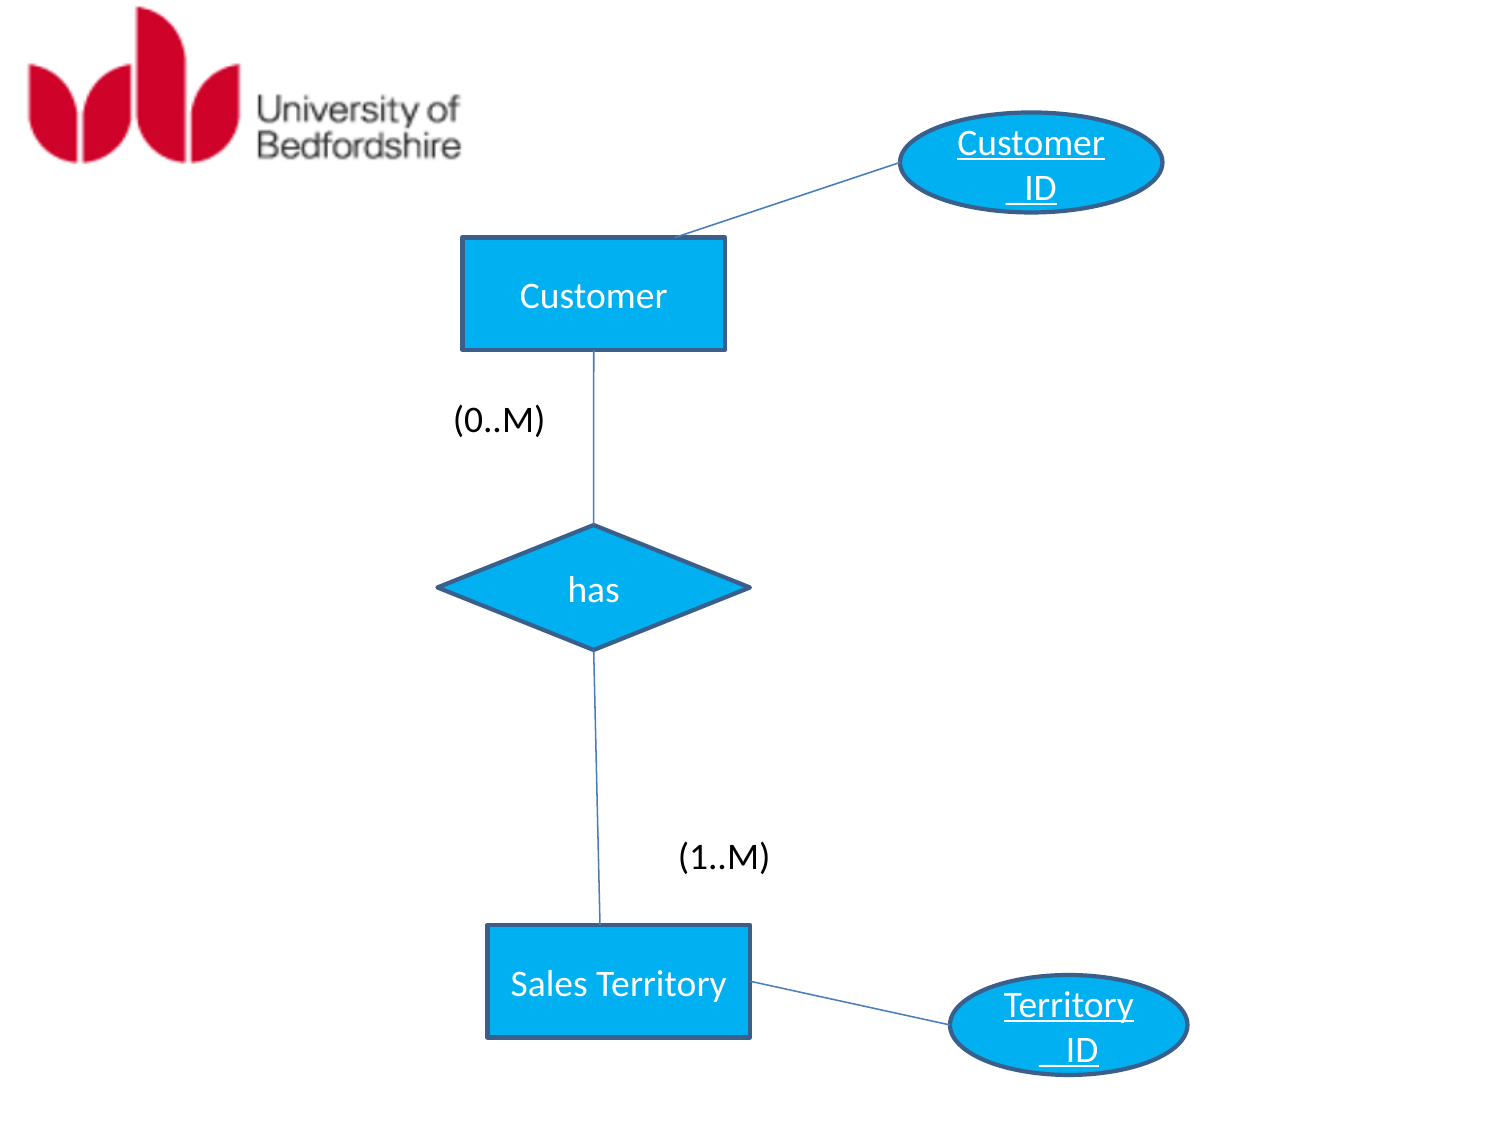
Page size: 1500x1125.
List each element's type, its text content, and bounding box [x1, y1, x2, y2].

text_box Customer_ID [898, 110, 1165, 215]
text_box (1..M) [663, 824, 786, 885]
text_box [674, 162, 901, 238]
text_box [459, 784, 735, 791]
text_box Territory_ ID [949, 972, 1190, 1078]
text_box (0..M) [438, 387, 561, 448]
text_box has [435, 523, 753, 652]
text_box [749, 980, 951, 1026]
picture [24, 0, 494, 191]
text_box Sales Territory [485, 923, 752, 1040]
text_box Customer [460, 235, 727, 352]
